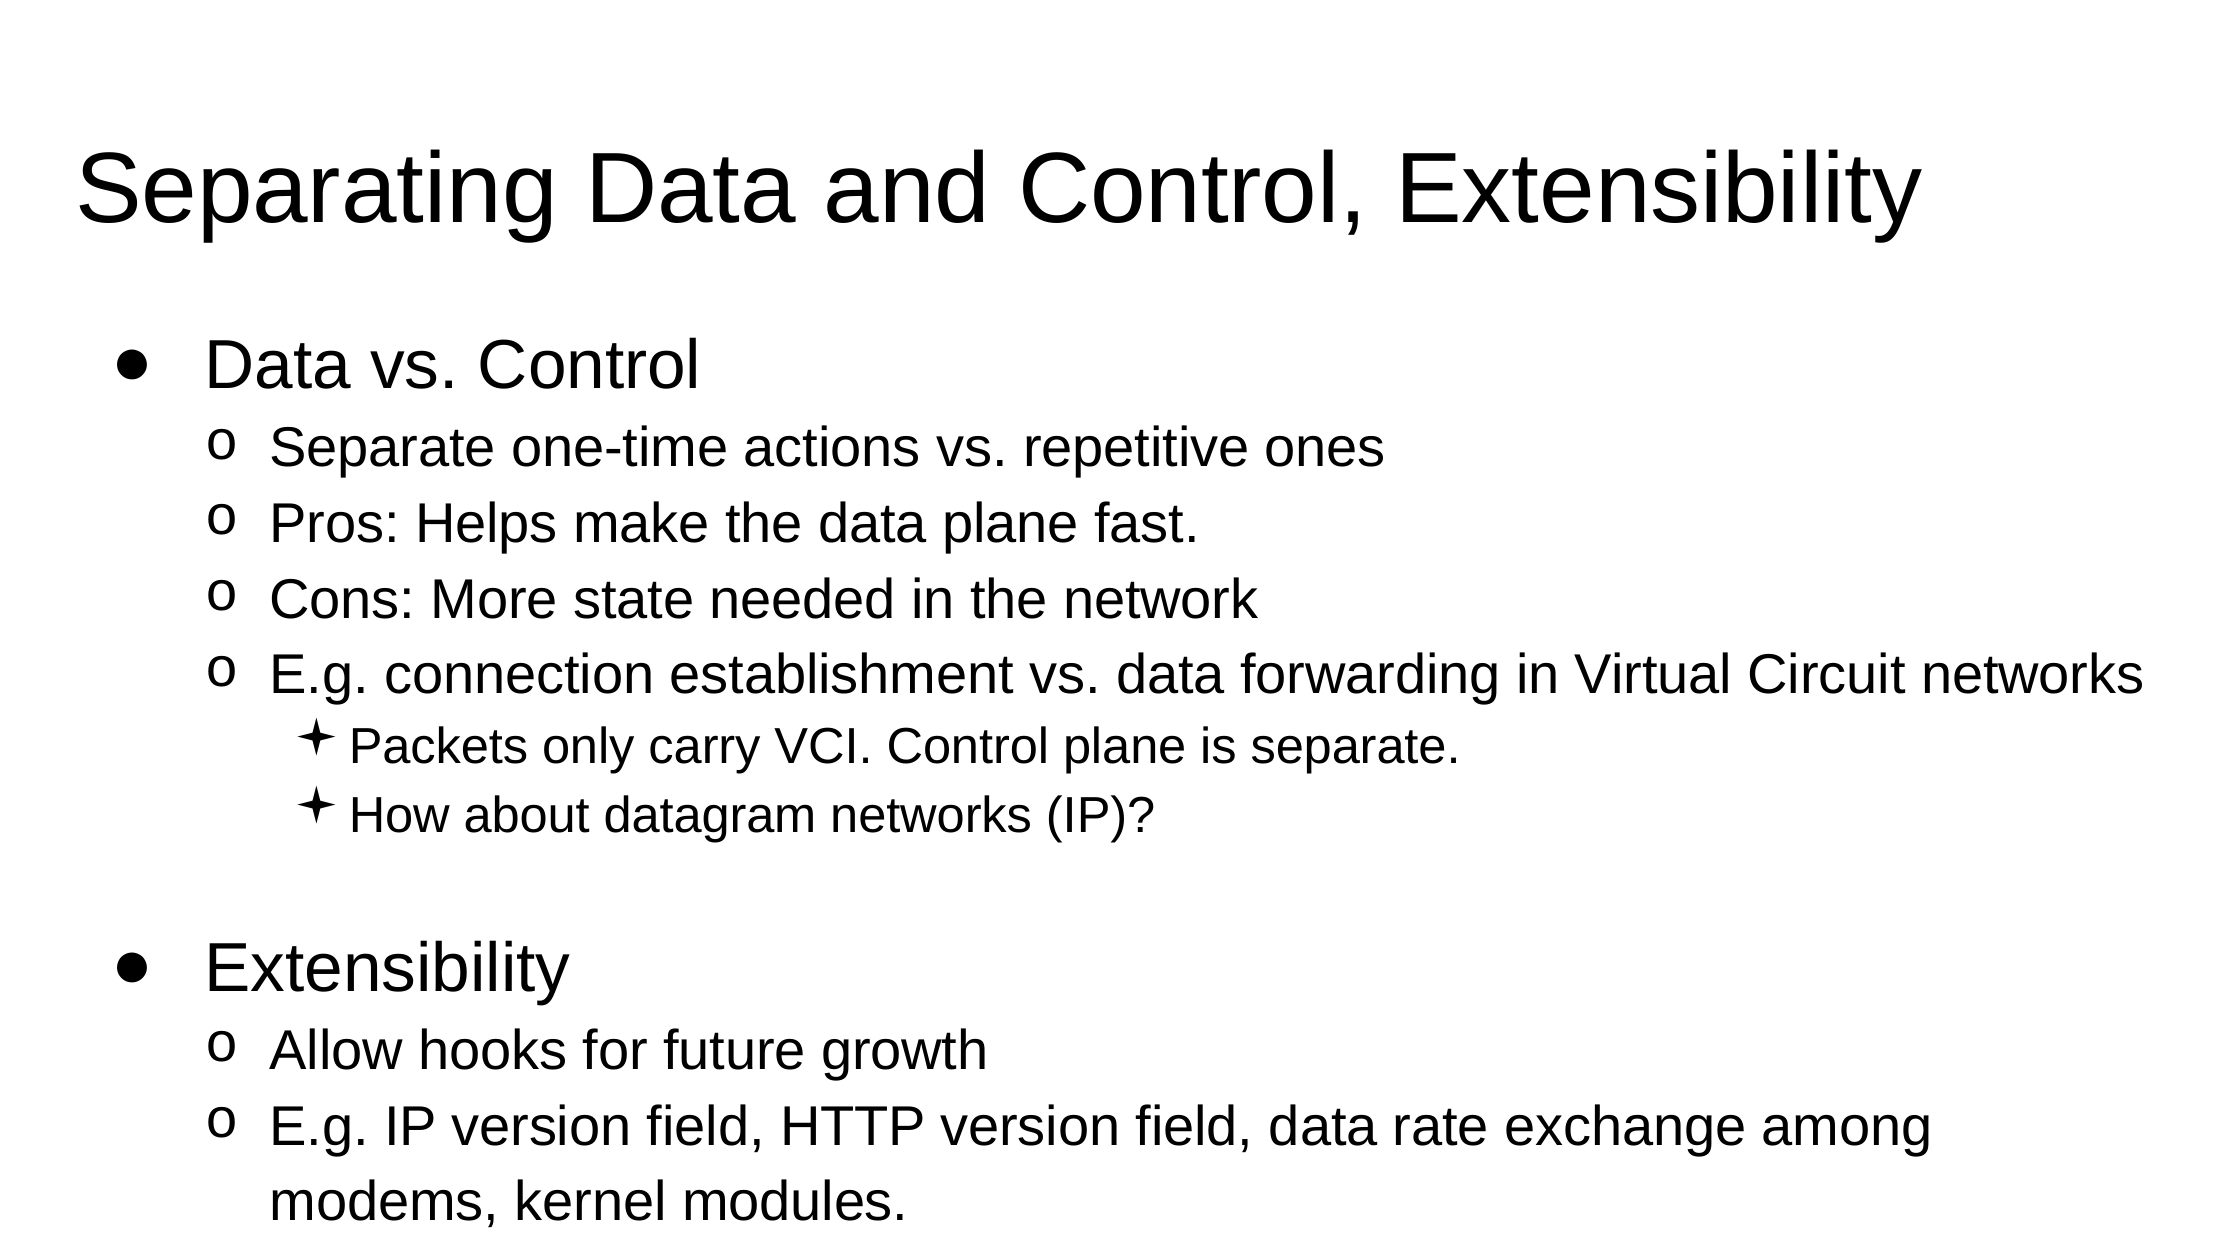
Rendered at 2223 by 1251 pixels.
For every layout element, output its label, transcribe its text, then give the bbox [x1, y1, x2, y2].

title Separating Data and Control, Extensibility [66, 49, 2156, 299]
list Data vs. Control Separate one-time actions vs. repetitive ones Pros: Helps make the data plane fast. Cons: More state needed in the network E.g. connection establishment vs. data forwarding in Virtual Circuit networks Packets only carry VCI. Control plane is separate. How about datagram networks (IP)? Extensibility Allow hooks for future growth E.g. IP version field, HTTP version field, data rate exchange among modems, kernel modules. [66, 299, 2156, 1250]
